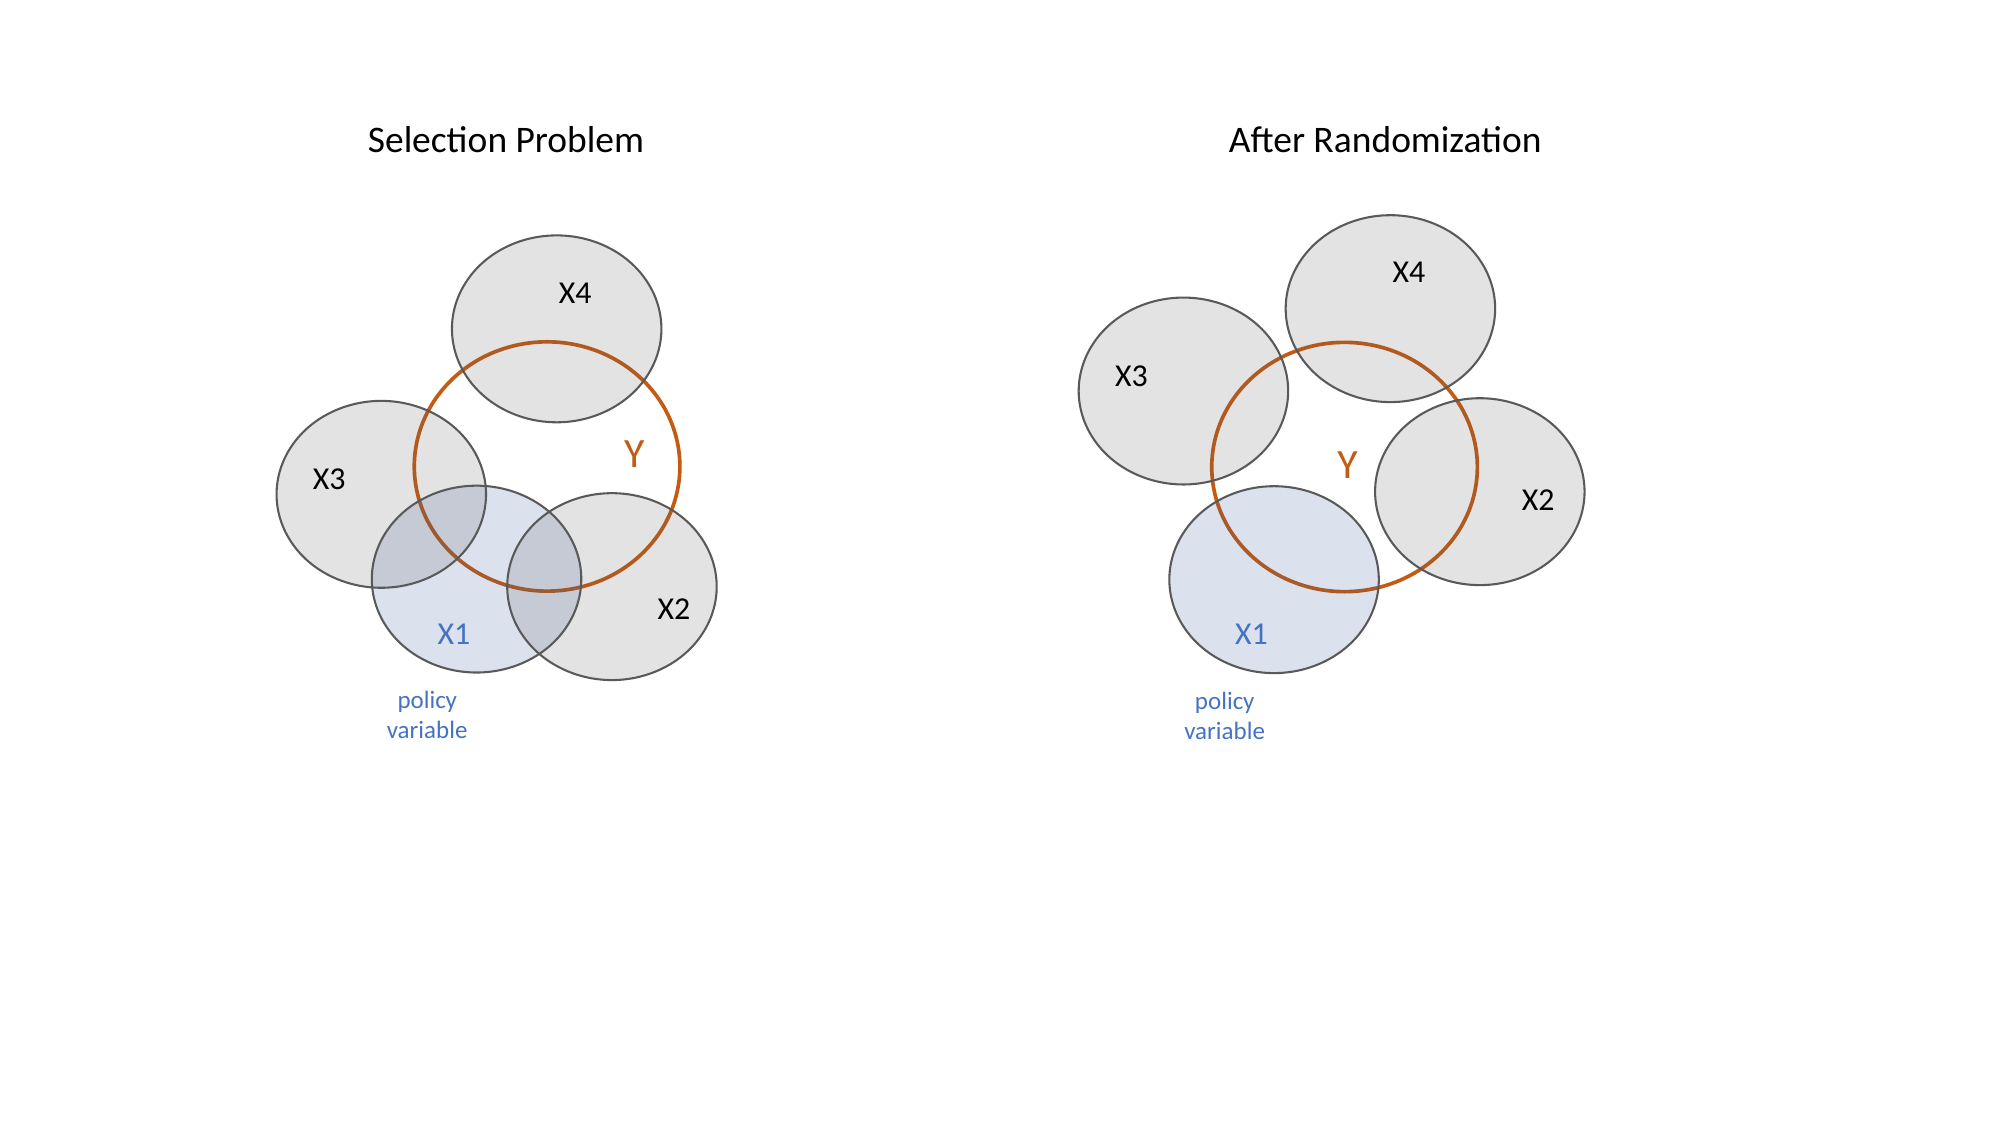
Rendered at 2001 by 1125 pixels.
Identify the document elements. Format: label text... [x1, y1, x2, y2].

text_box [276, 235, 717, 753]
text_box Selection Problem [353, 107, 660, 168]
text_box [1078, 215, 1585, 753]
text_box After Randomization [1214, 107, 1557, 168]
